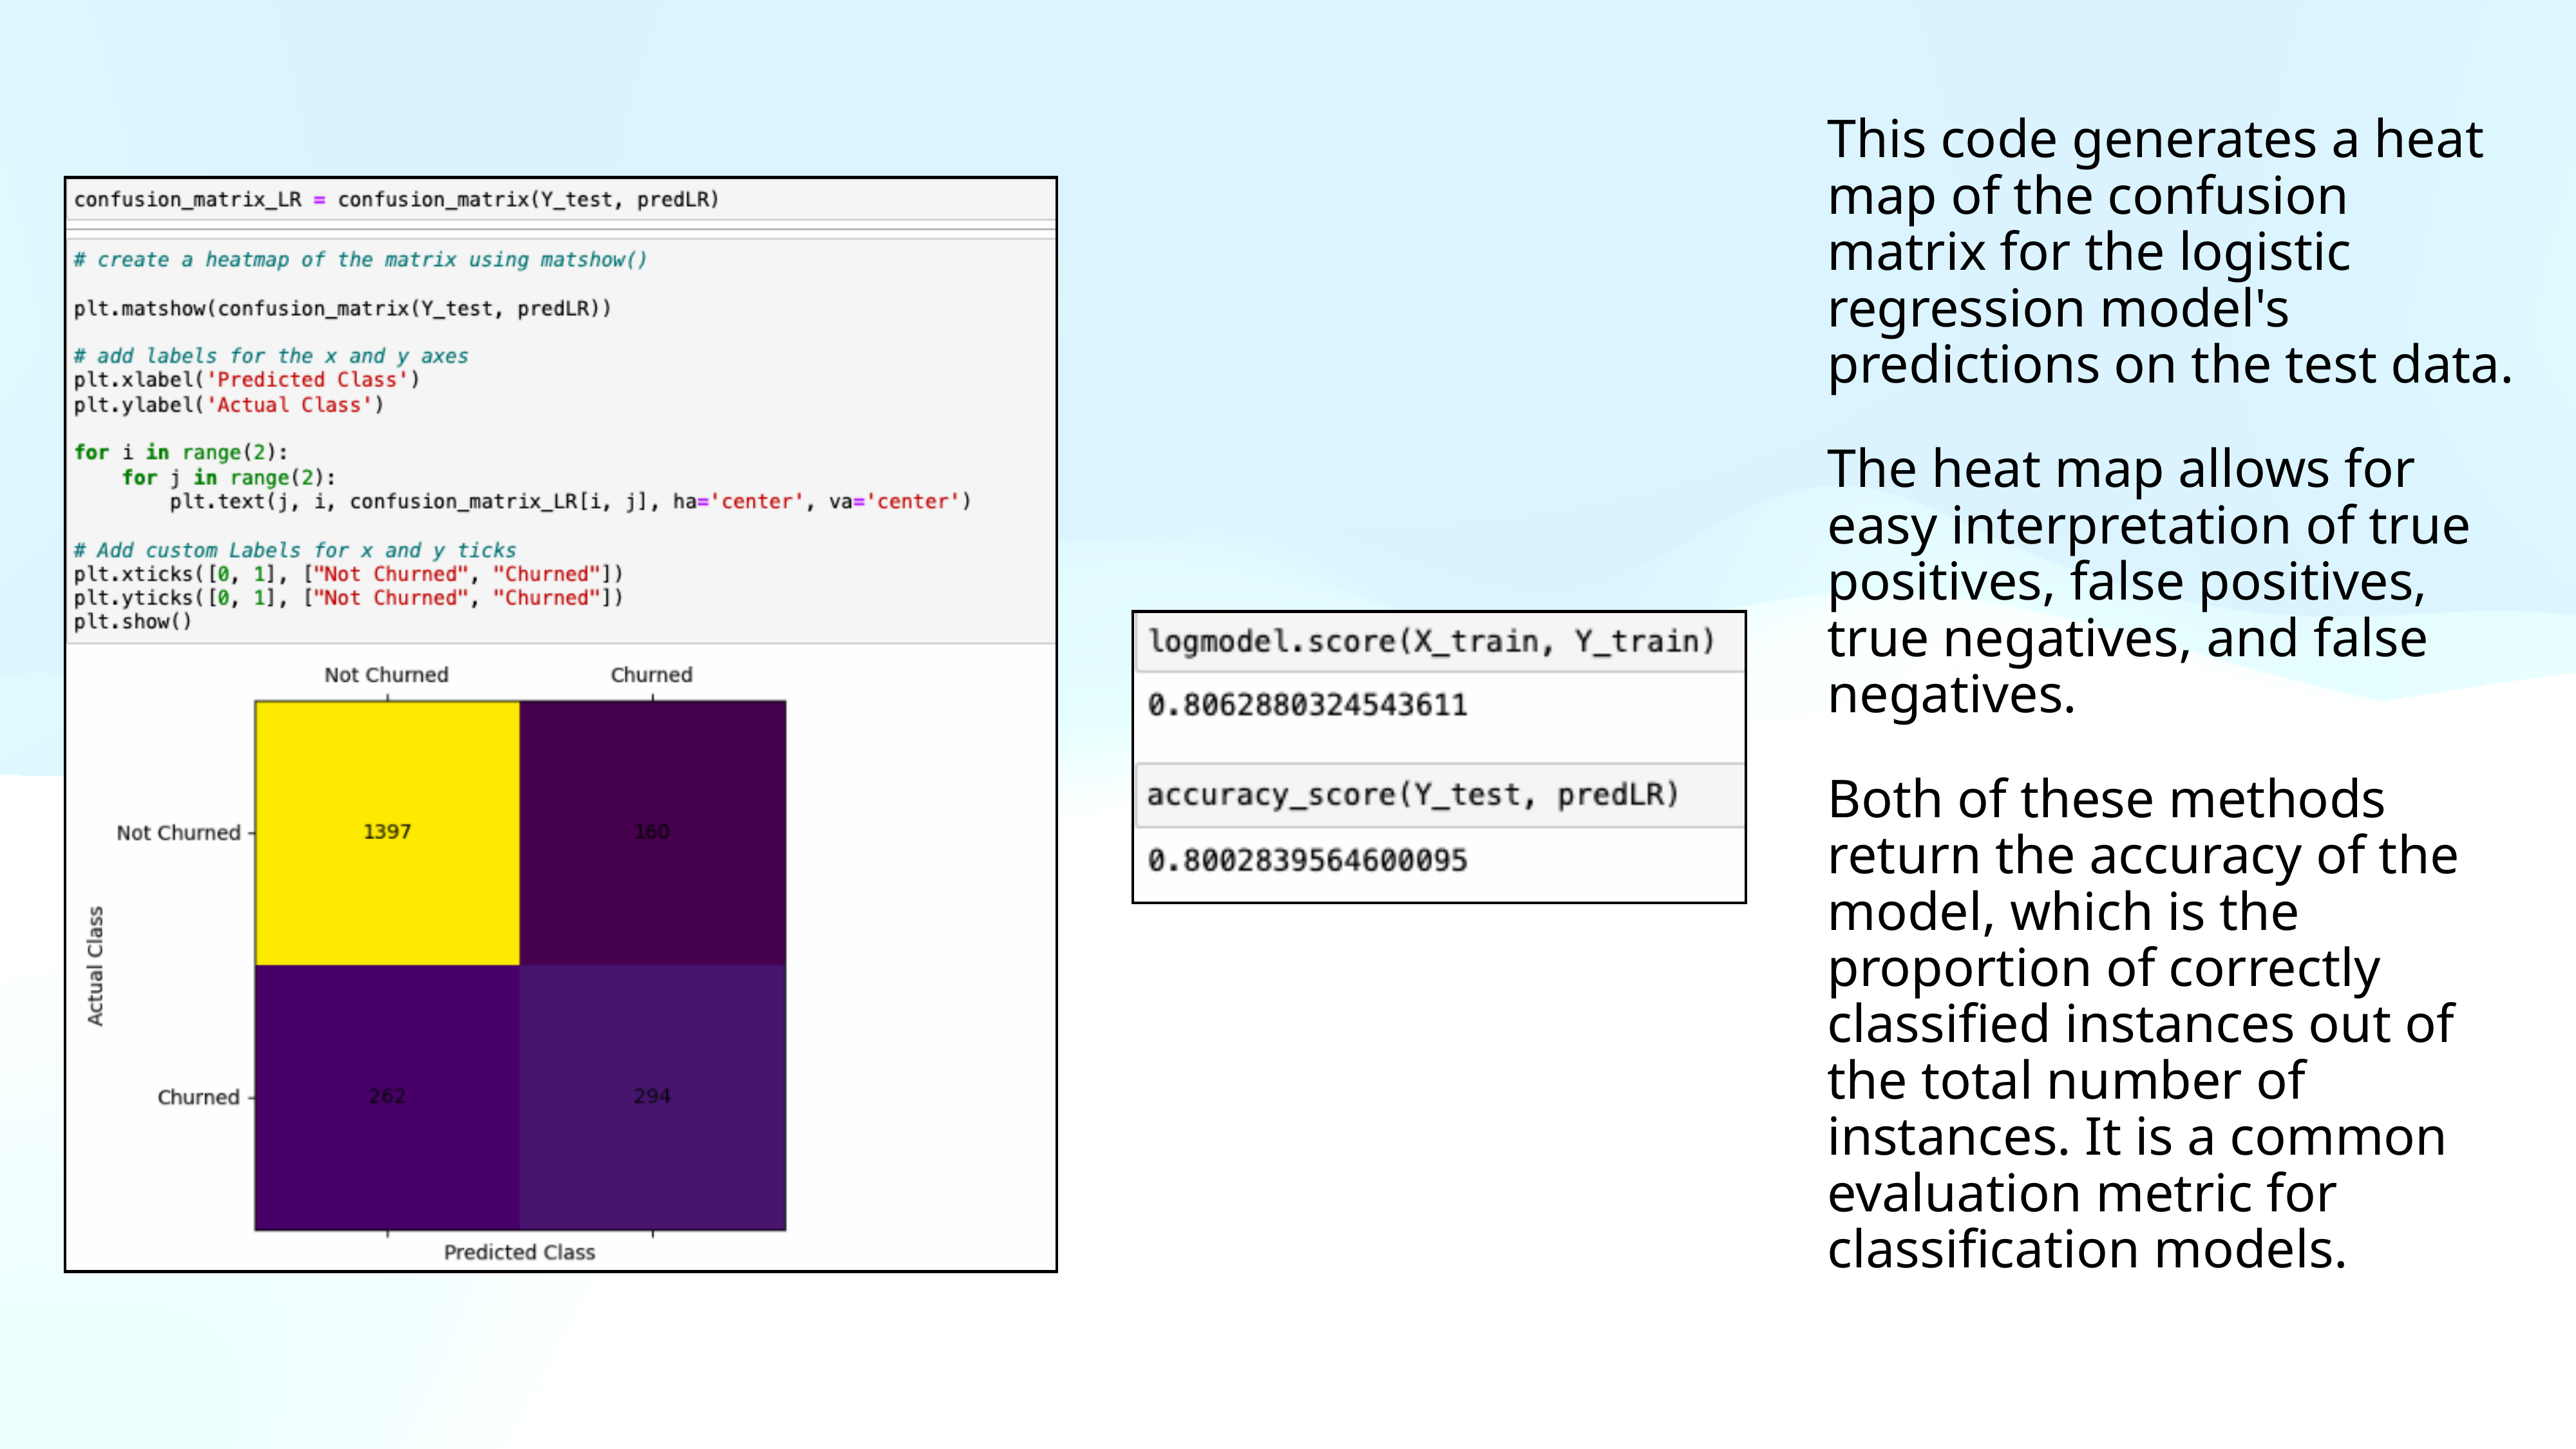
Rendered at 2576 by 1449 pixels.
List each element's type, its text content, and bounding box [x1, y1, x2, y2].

list This code generates a heat map of the confusion matrix for the logistic regression model's predictions on the test data. The heat map allows for easy interpretation of true positives, false positives, true negatives, and false negatives. Both of these methods return the accuracy of the model, which is the proportion of correctly classified instances out of the total number of instances. It is a common evaluation metric for classification models. [1821, 106, 2522, 1343]
picture [0, 0, 2576, 1449]
